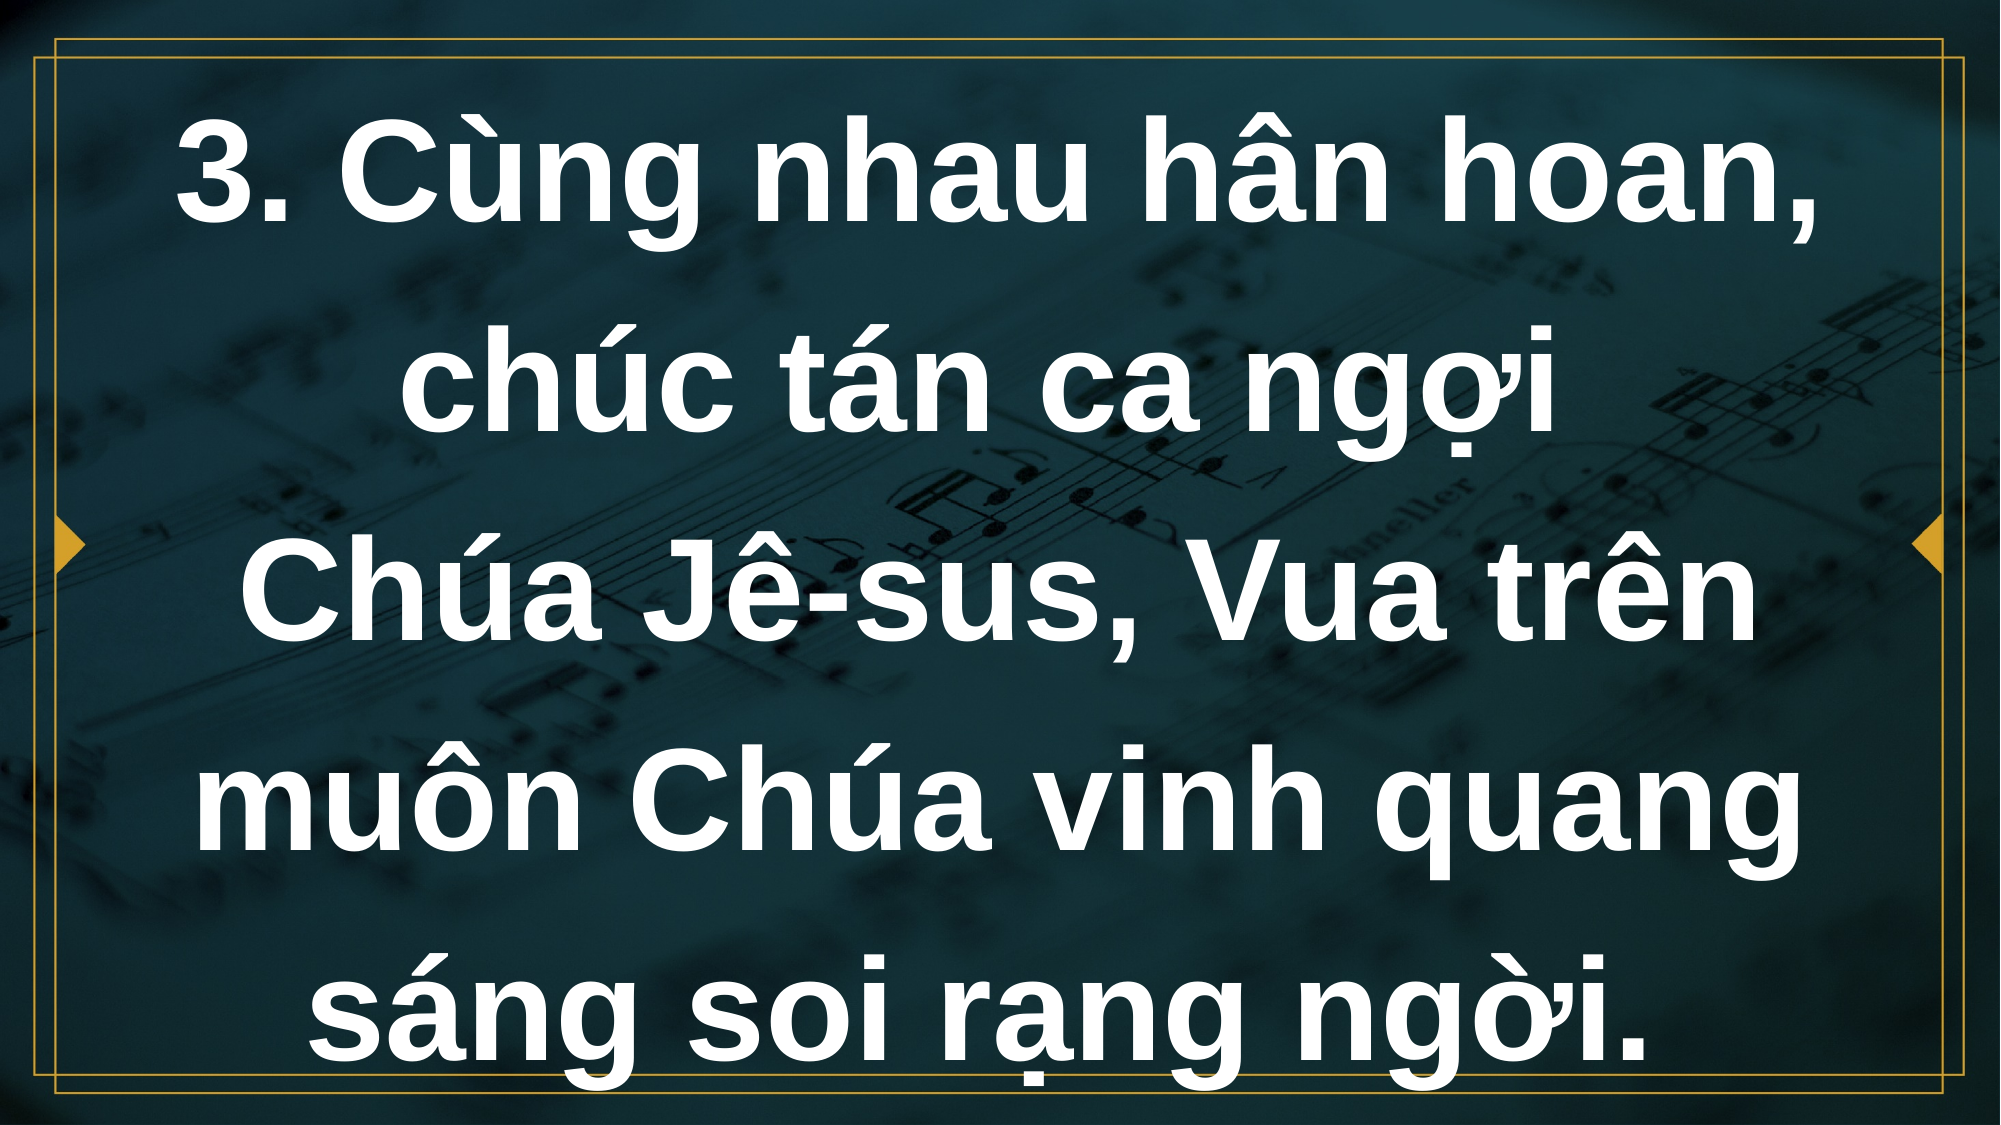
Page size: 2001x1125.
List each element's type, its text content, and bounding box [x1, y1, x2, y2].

title 3. Cùng nhau hân hoan, chúc tán ca ngợi Chúa Jê-sus, Vua trên muôn Chúa vinh quang sáng soi rạng ngời. [55, 53, 1945, 1077]
picture [0, 0, 2000, 1125]
